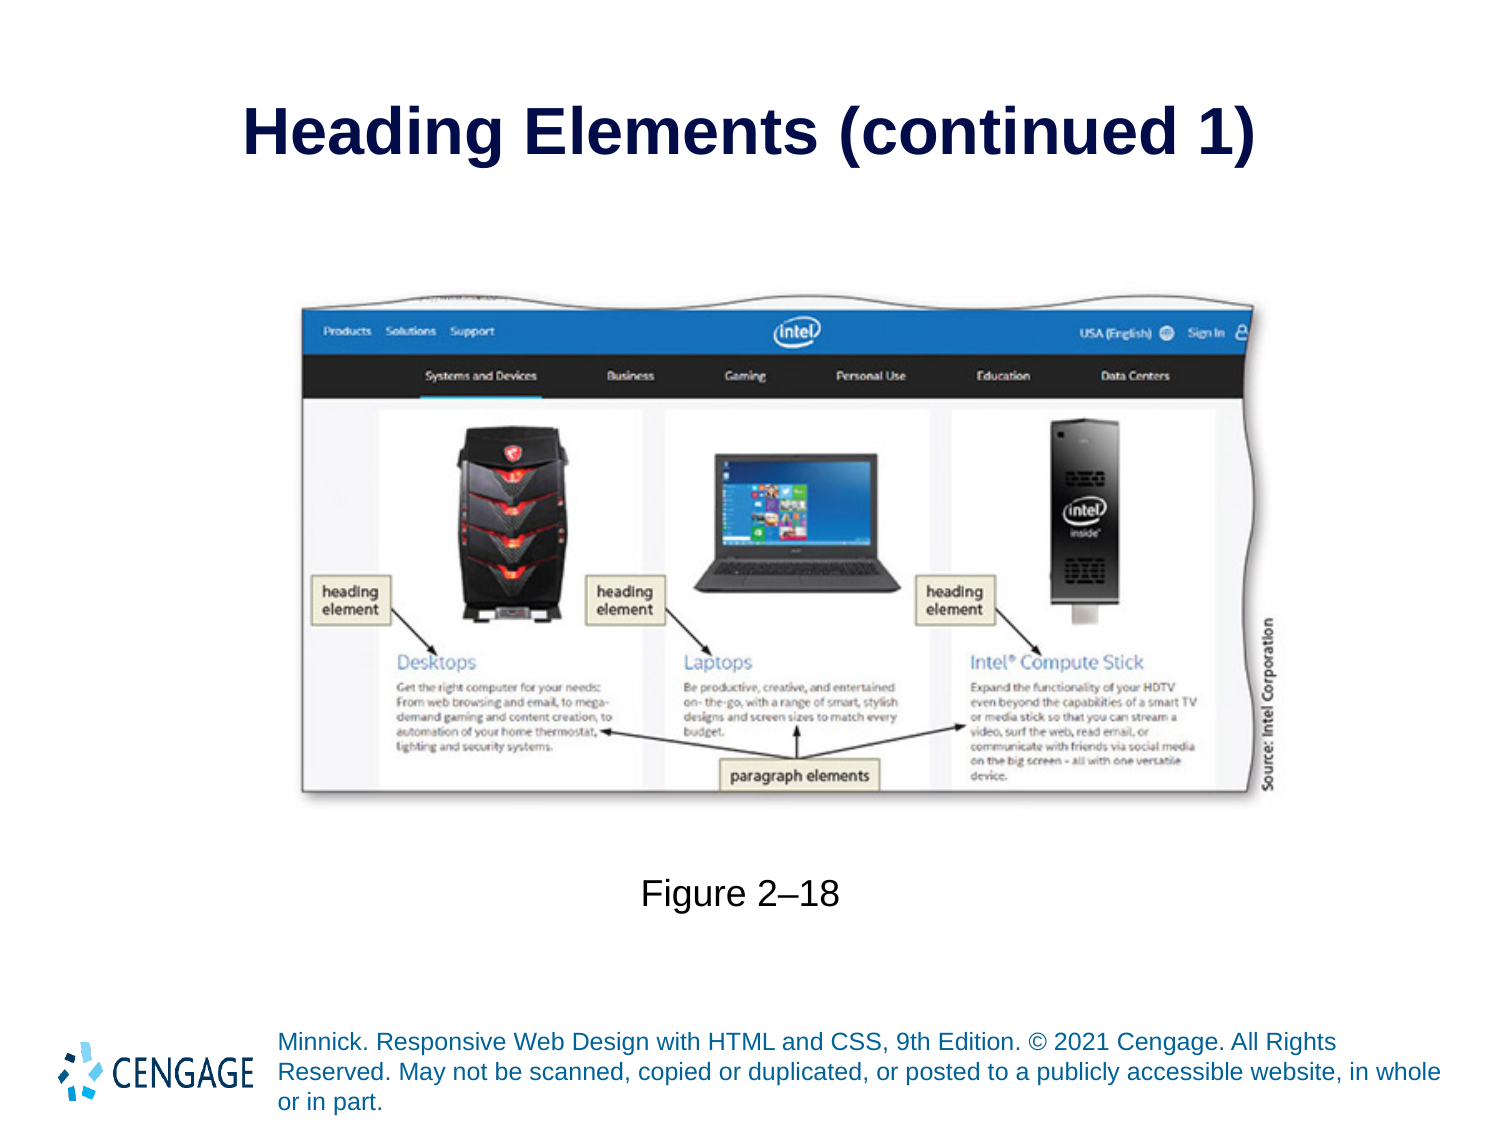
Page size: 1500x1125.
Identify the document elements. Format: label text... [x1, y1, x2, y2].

title Heading Elements (continued 1) [103, 24, 1397, 200]
list Figure 2–18 [640, 874, 860, 934]
footer Minnick. Responsive Web Design with HTML and CSS, 9th Edition. © 2021 Cengage. All Rights Reserved. May not be scanned, copied or duplicated, or posted to a publicly accessible website, in whole or in part. [262, 1040, 1475, 1100]
picture [58, 1042, 253, 1101]
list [287, 281, 1285, 818]
